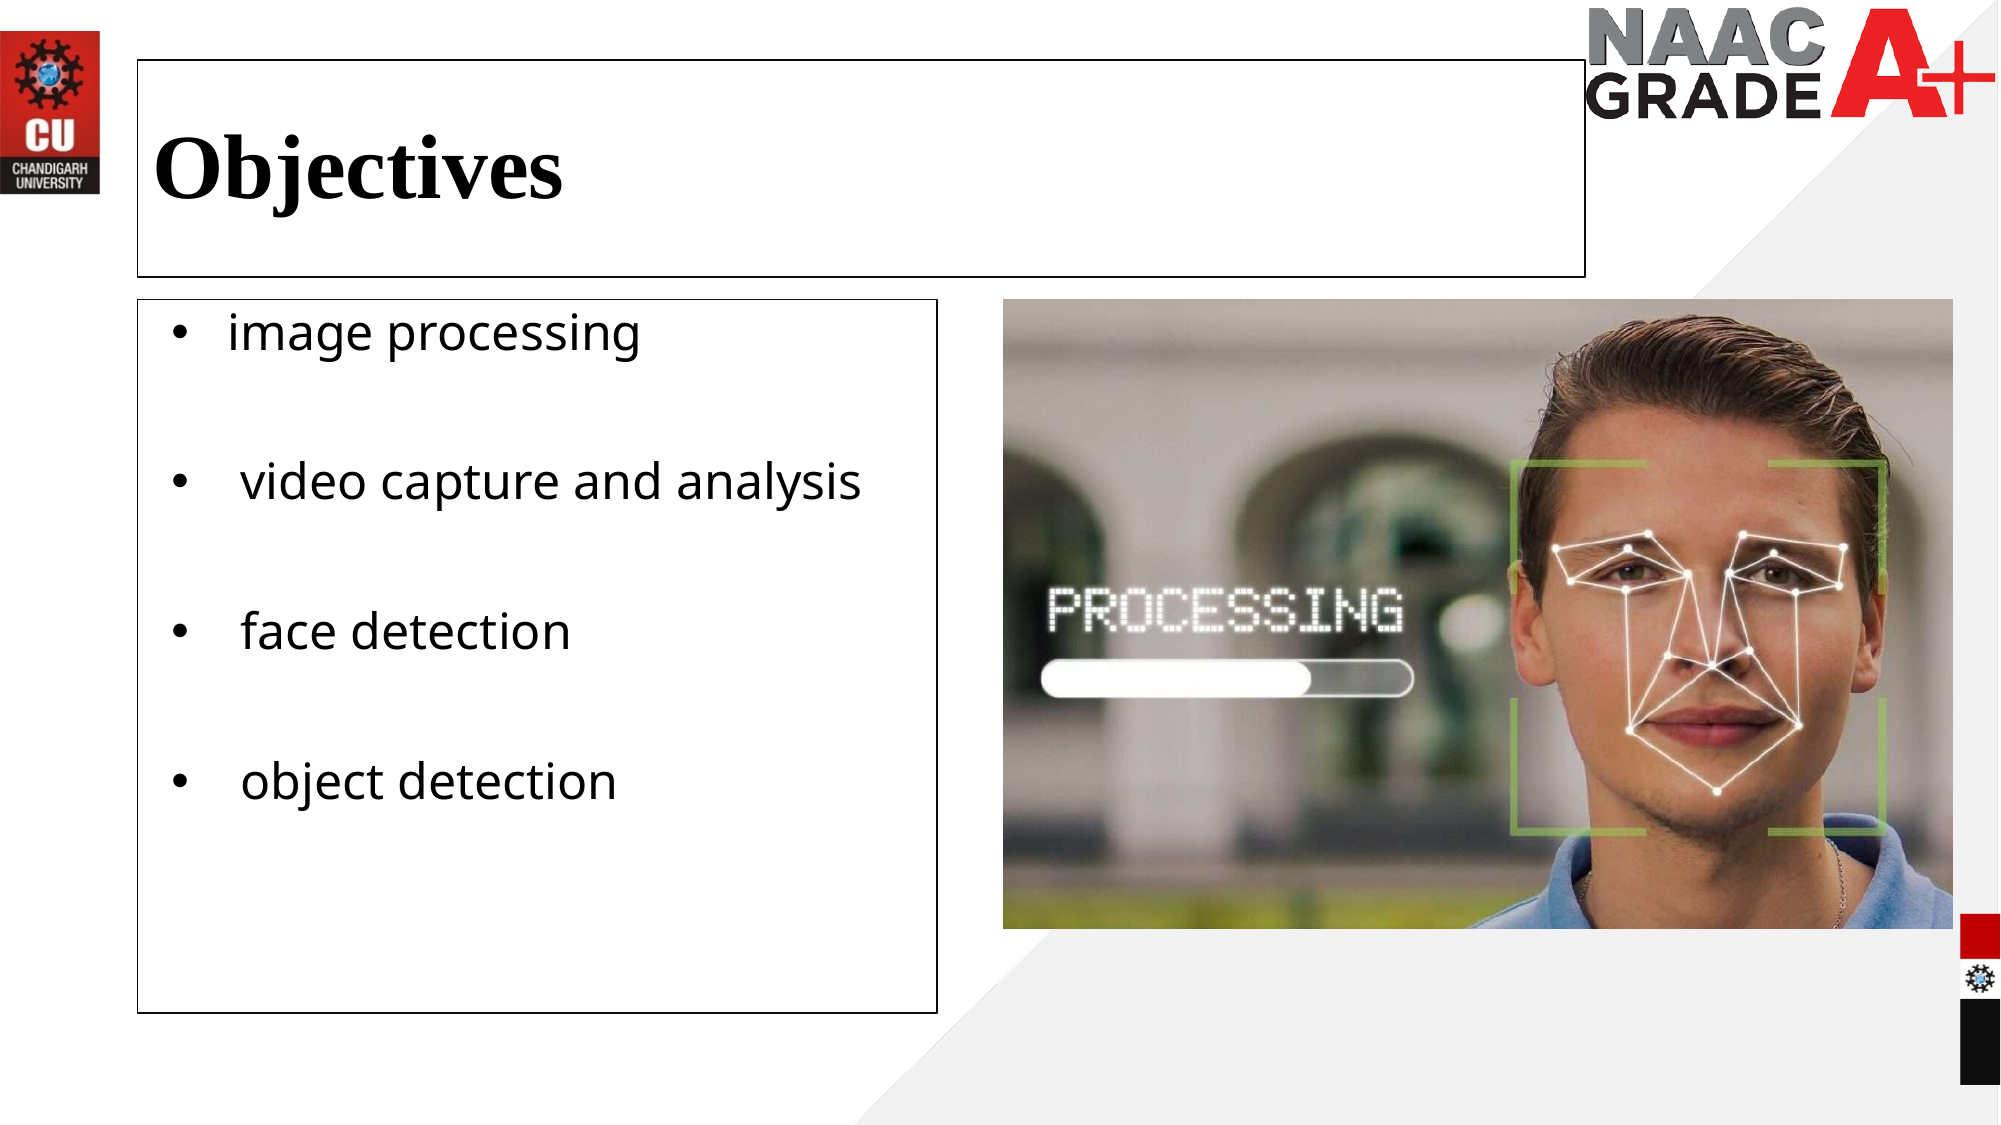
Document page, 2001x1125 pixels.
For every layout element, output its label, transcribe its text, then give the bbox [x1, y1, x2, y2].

title Objectives [137, 59, 1586, 278]
picture [0, 0, 2001, 1125]
list image processing video capture and analysis face detection object detection [137, 299, 938, 1014]
